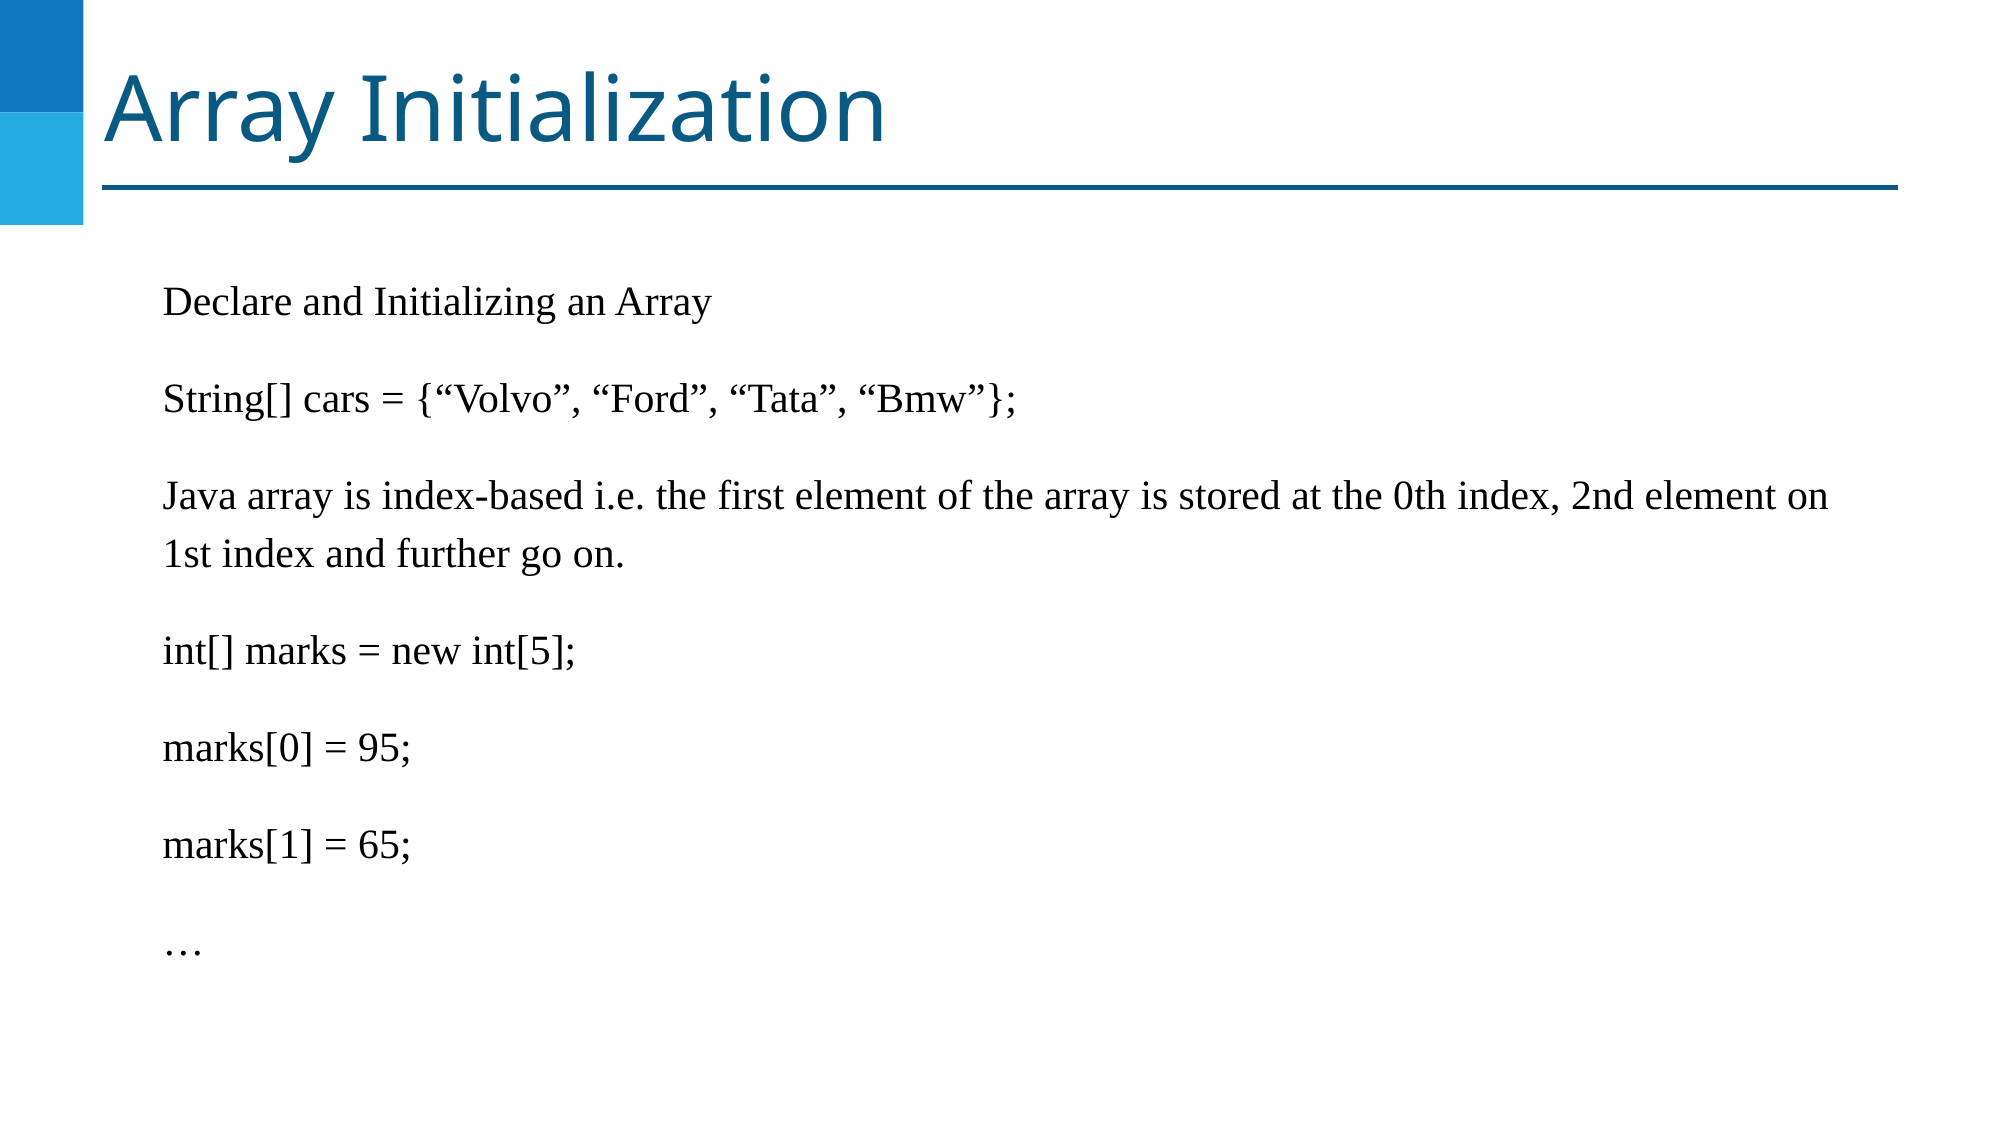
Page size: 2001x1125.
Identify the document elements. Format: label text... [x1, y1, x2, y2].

text_box Declare and Initializing an Array String[] cars = {“Volvo”, “Ford”, “Tata”, “Bmw”}; Java array is index-based i.e. the first element of the array is stored at the 0th index, 2nd element on 1st index and further go on. int[] marks = new int[5]; marks[0] = 95; marks[1] = 65; … [147, 251, 1898, 979]
title Array Initialization [102, 47, 1898, 129]
